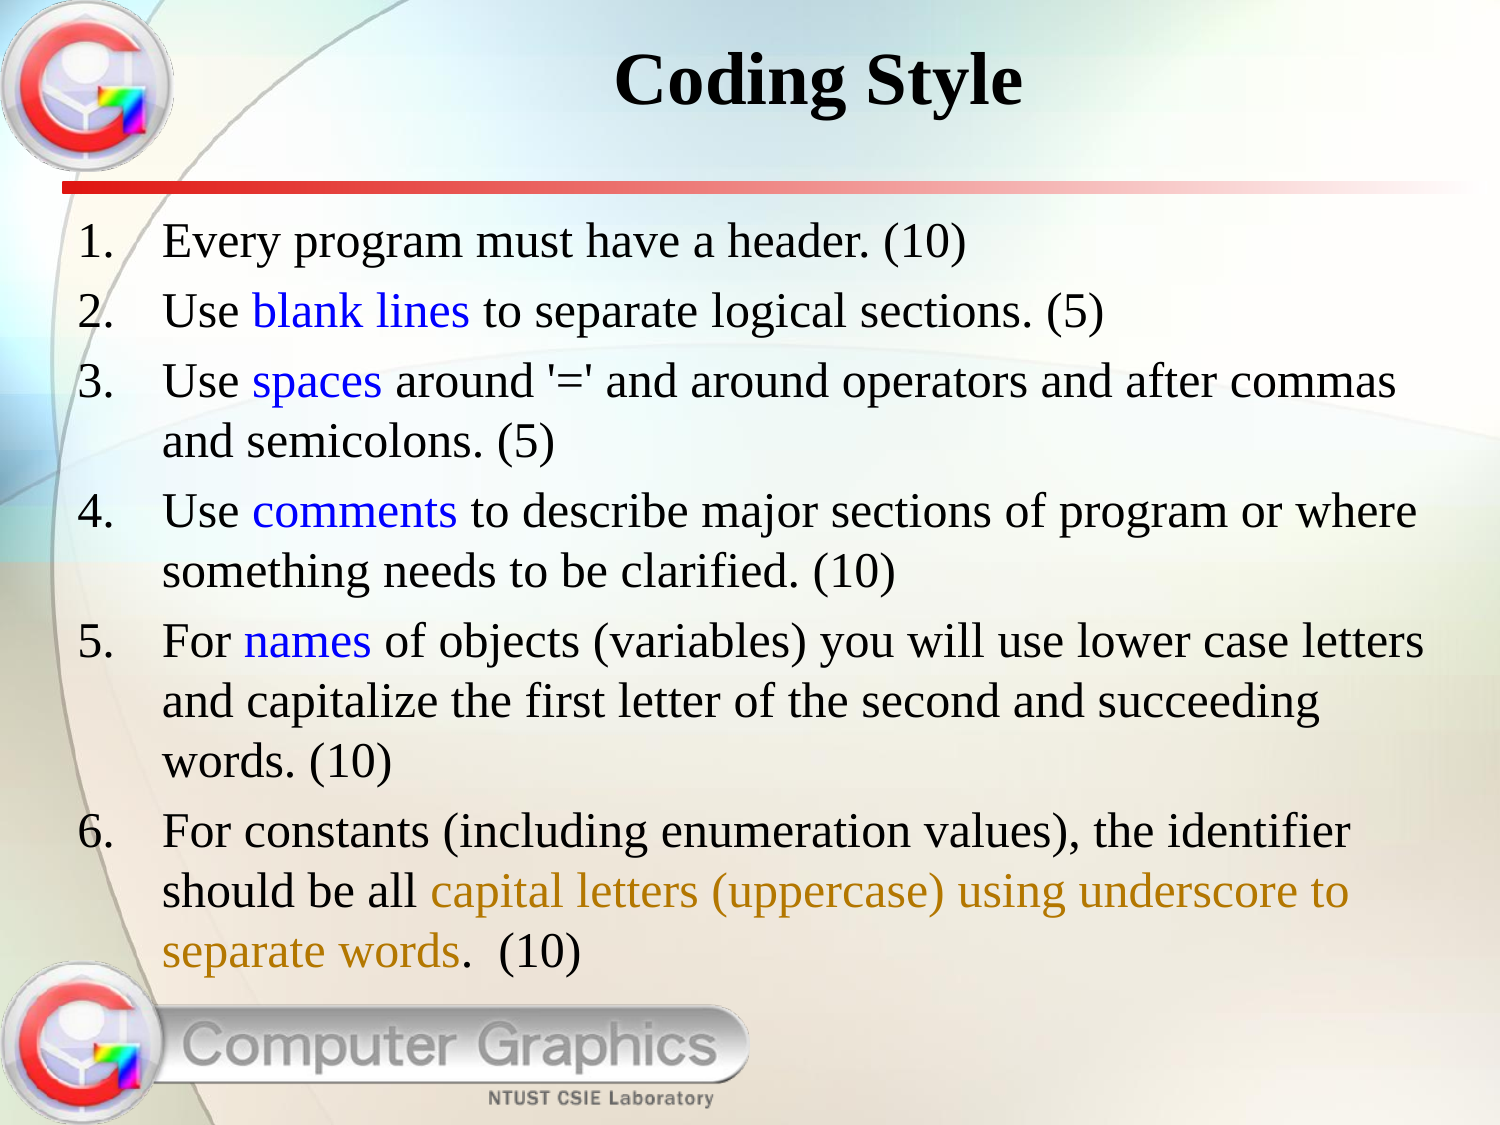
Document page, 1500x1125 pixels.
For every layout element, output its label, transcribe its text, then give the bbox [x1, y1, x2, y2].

list Every program must have a header. (10) Use blank lines to separate logical sections. (5) Use spaces around '=' and around operators and after commas and semicolons. (5) Use comments to describe major sections of program or where something needs to be clarified. (10) For names of objects (variables) you will use lower case letters and capitalize the first letter of the second and succeeding words. (10) For constants (including enumeration values), the identifier should be all capital letters (uppercase) using underscore to separate words. (10) [62, 200, 1463, 1000]
title Coding Style [174, 12, 1463, 138]
picture [0, 0, 1500, 1125]
